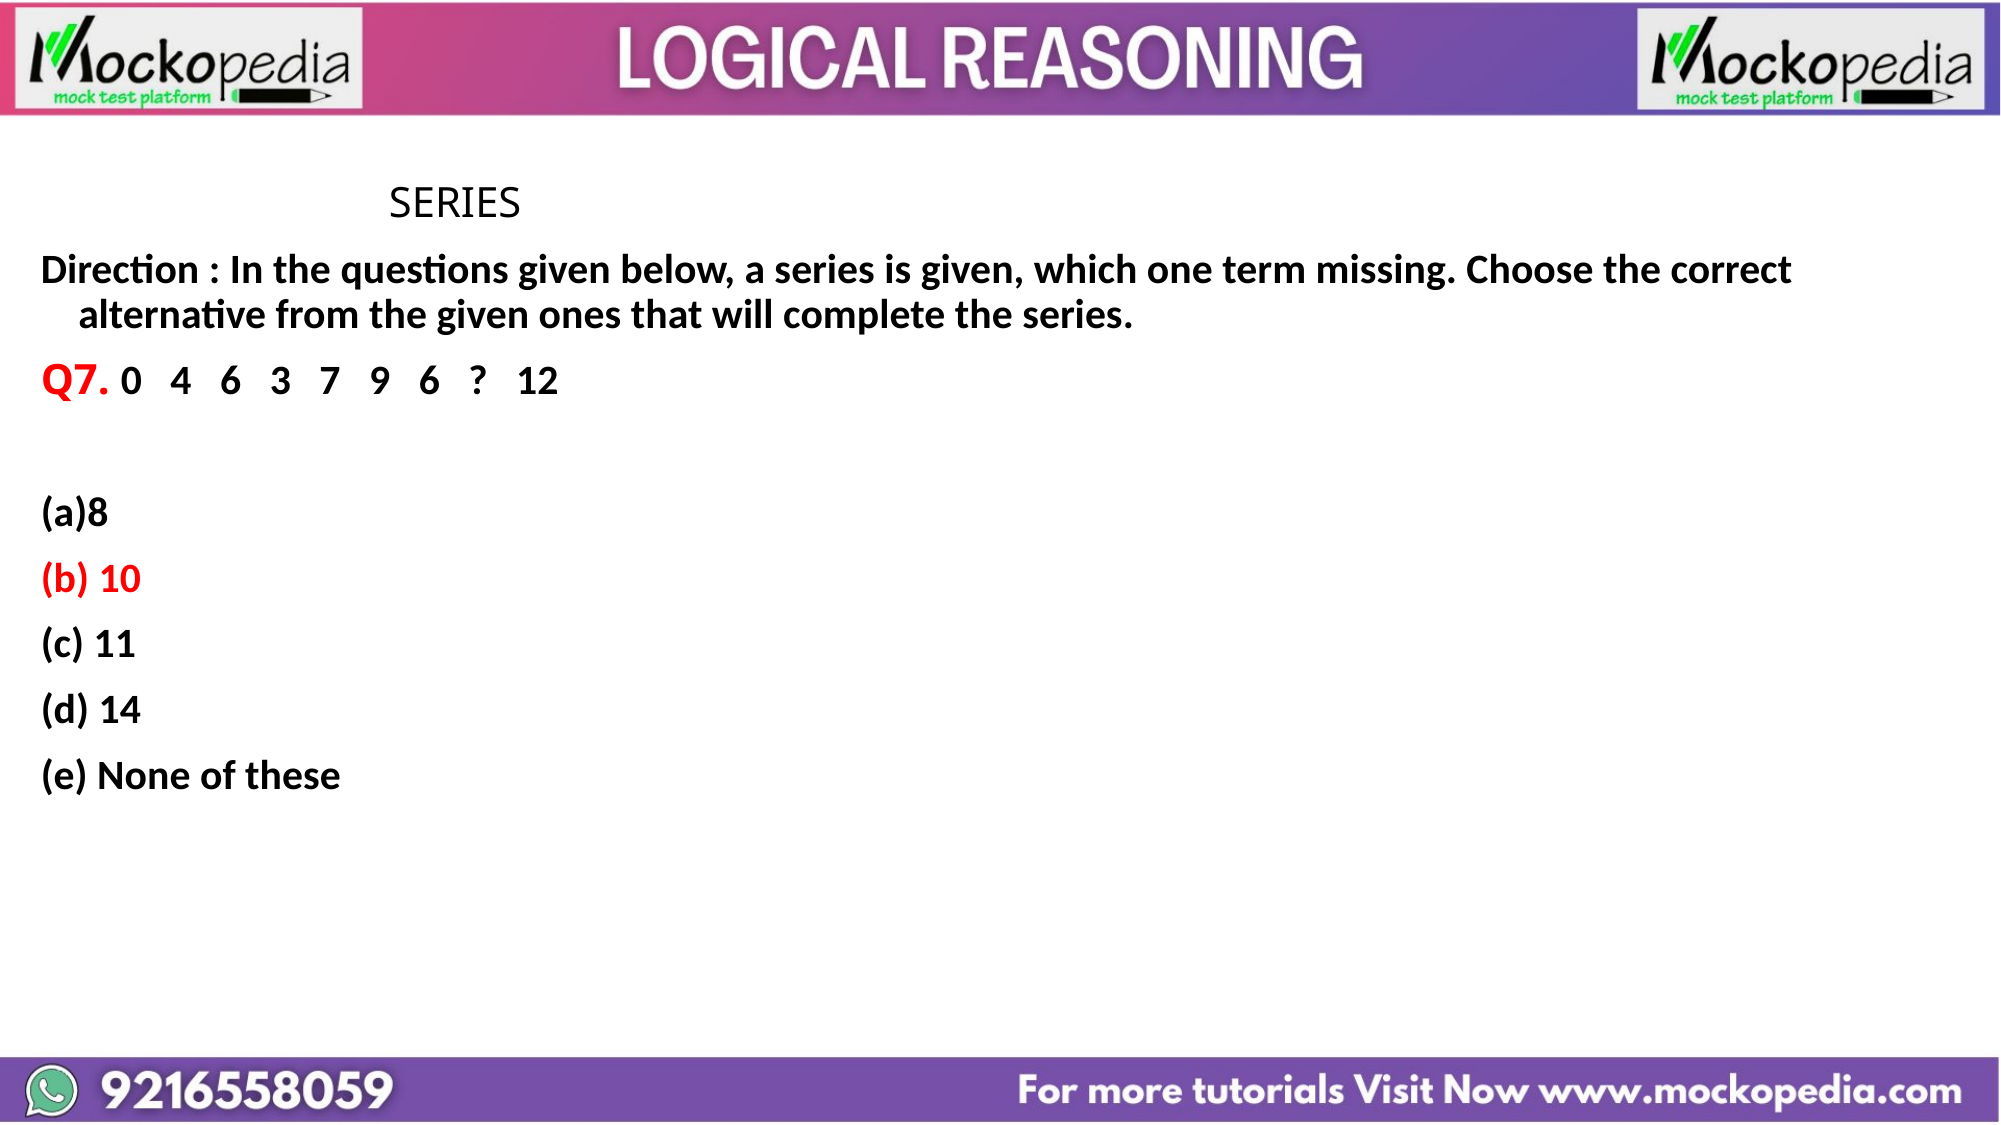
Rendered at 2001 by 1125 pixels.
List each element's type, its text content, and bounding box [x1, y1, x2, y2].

picture [0, 0, 2001, 1125]
list SERIES Direction : In the questions given below, a series is given, which one term missing. Choose the correct alternative from the given ones that will complete the series. Q7. 0 4 6 3 7 9 6 ? 12 8 (b) 10 (c) 11 (d) 14 (e) None of these [25, 173, 1951, 1051]
